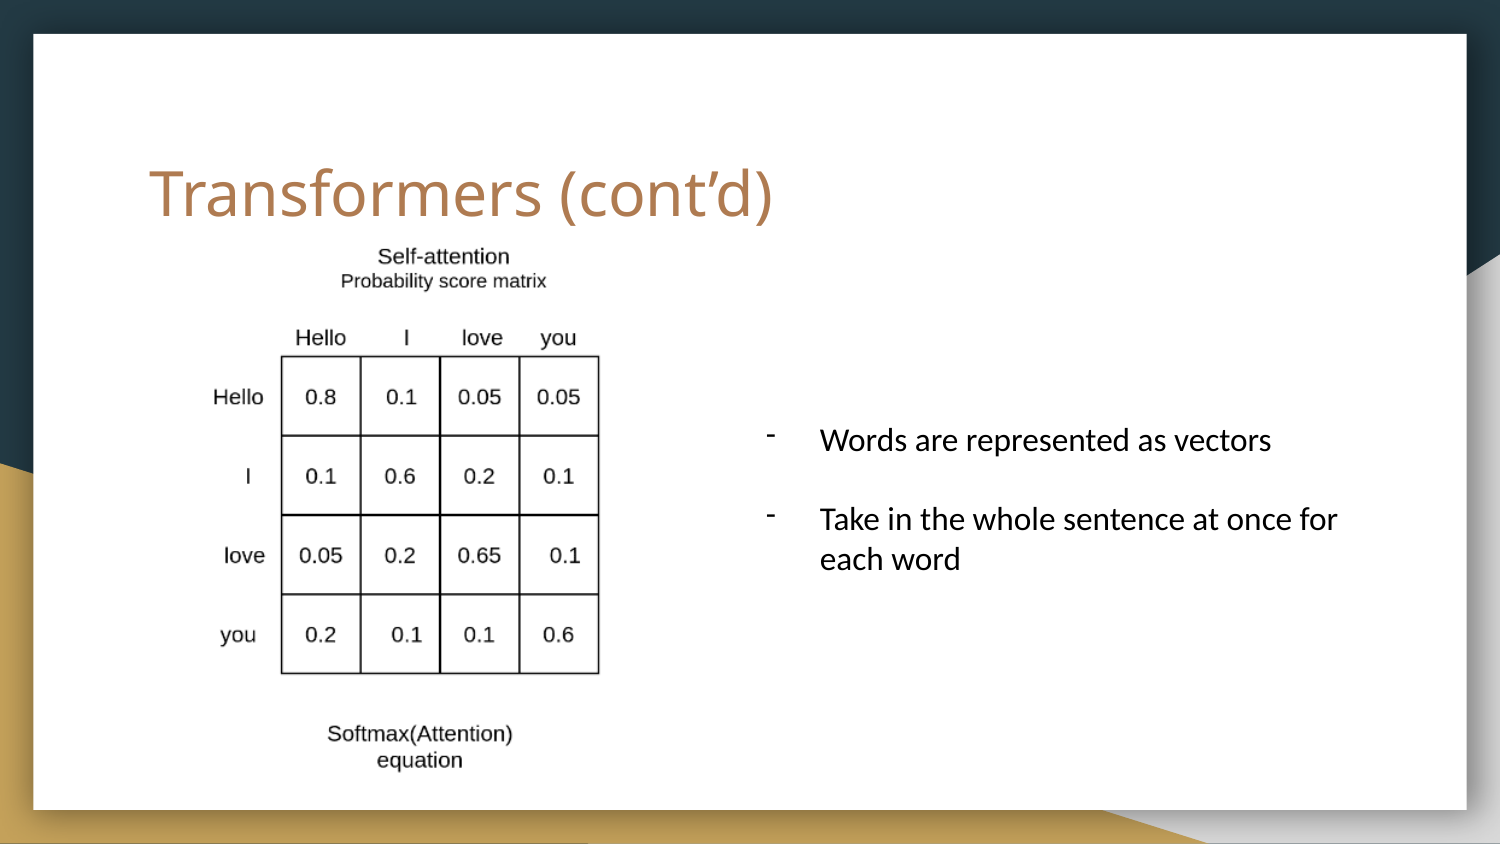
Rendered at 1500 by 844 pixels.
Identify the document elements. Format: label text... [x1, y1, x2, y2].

picture [205, 237, 615, 780]
title Transformers (cont’d) [134, 138, 1366, 296]
text_box Words are represented as vectors Take in the whole sentence at once for each word [729, 402, 1380, 593]
